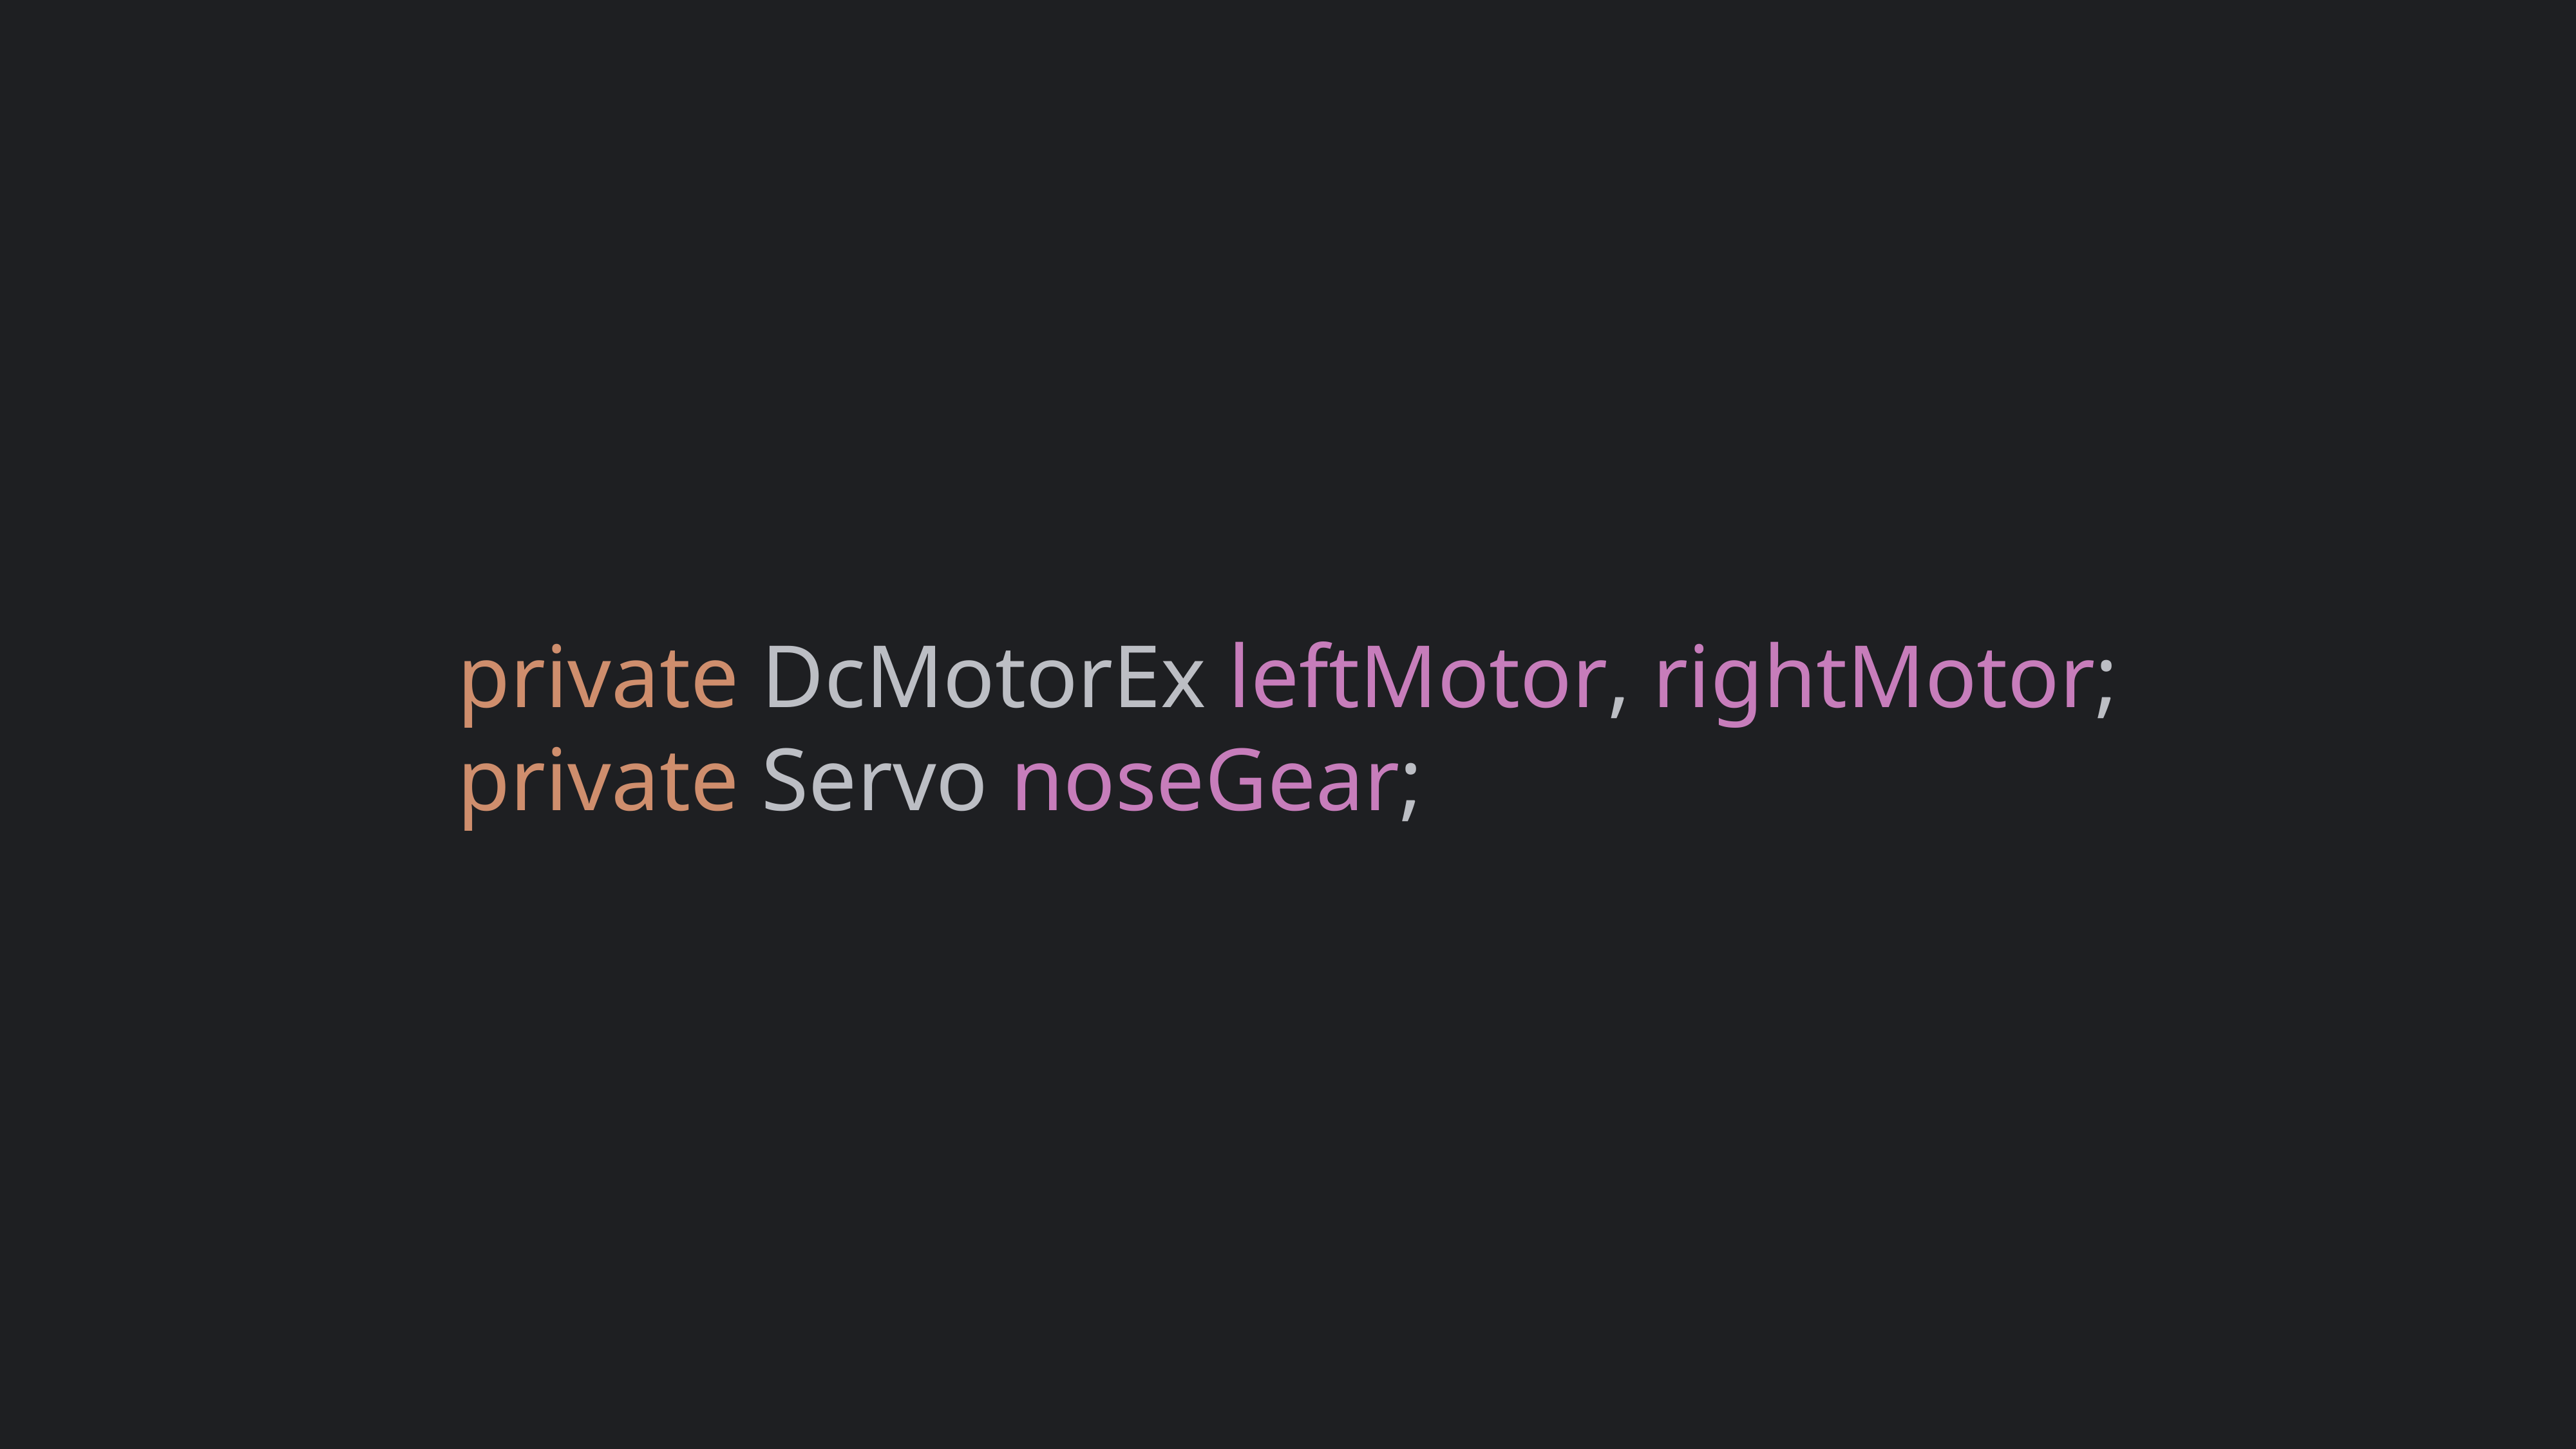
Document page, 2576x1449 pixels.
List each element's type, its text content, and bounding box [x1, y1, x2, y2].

text_box private DcMotorEx leftMotor, rightMotor; private Servo noseGear; [459, 616, 2117, 833]
